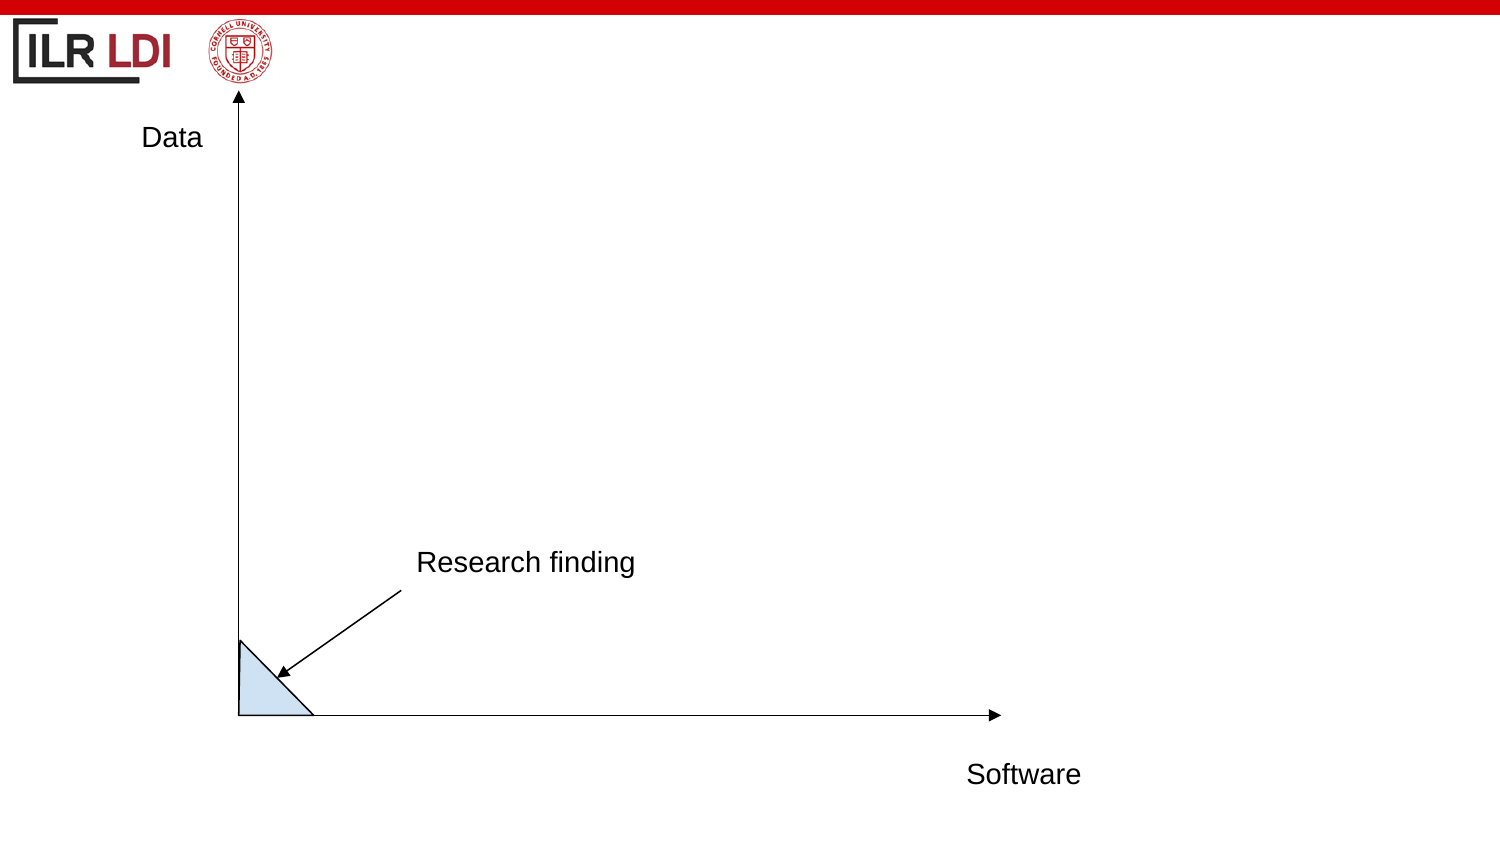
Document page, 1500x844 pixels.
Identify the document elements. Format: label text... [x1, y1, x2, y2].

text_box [276, 590, 402, 679]
text_box [244, 644, 313, 714]
text_box Data [126, 102, 227, 168]
text_box Research finding [401, 527, 652, 593]
text_box Software [951, 740, 1500, 806]
picture [0, 15, 301, 102]
